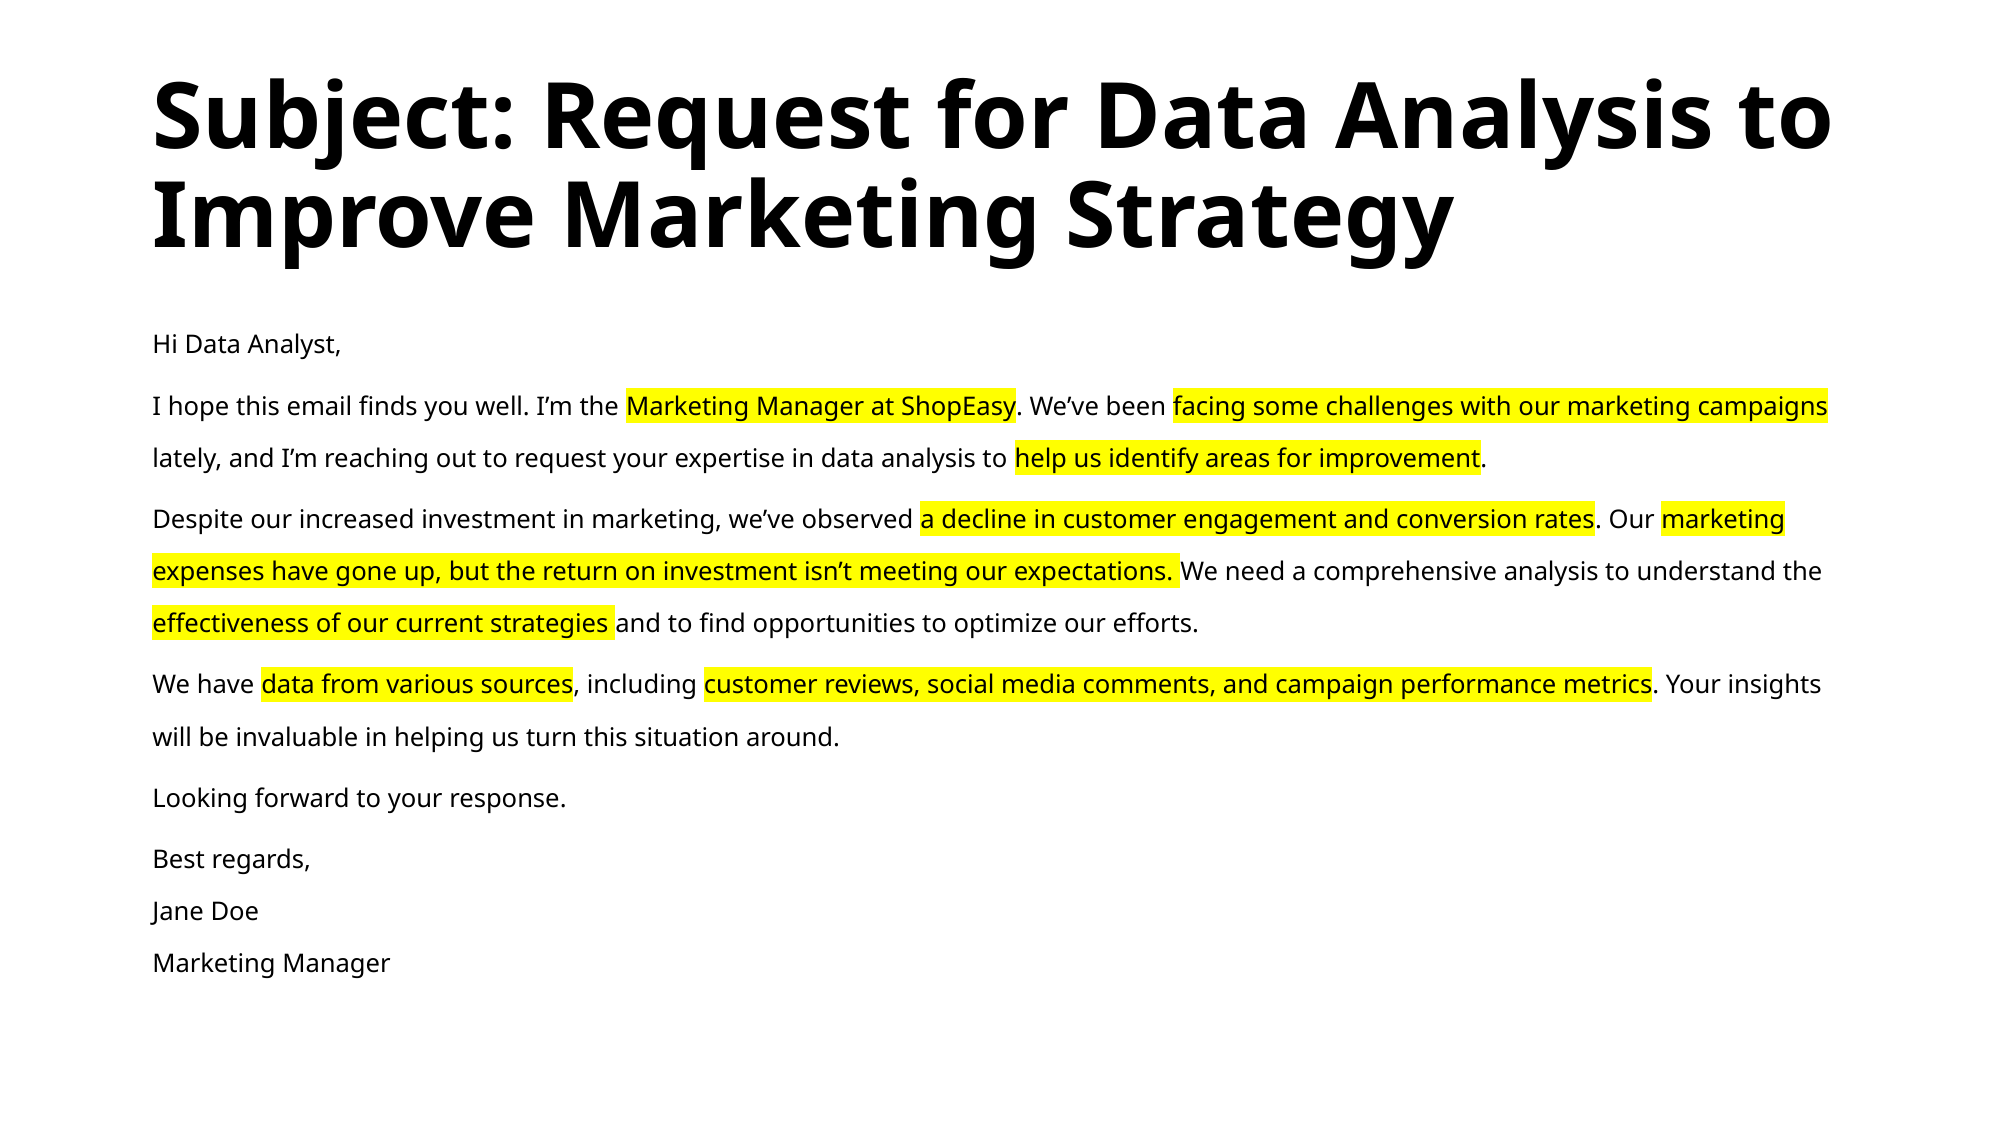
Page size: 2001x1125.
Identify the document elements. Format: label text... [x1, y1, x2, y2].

list Hi Data Analyst, I hope this email finds you well. I’m the Marketing Manager at ShopEasy. We’ve been facing some challenges with our marketing campaigns lately, and I’m reaching out to request your expertise in data analysis to help us identify areas for improvement. Despite our increased investment in marketing, we’ve observed a decline in customer engagement and conversion rates. Our marketing expenses have gone up, but the return on investment isn’t meeting our expectations. We need a comprehensive analysis to understand the effectiveness of our current strategies and to find opportunities to optimize our efforts. We have data from various sources, including customer reviews, social media comments, and campaign performance metrics. Your insights will be invaluable in helping us turn this situation around. Looking forward to your response. Best regards, Jane Doe Marketing Manager [137, 299, 1863, 1014]
title Subject: Request for Data Analysis to Improve Marketing Strategy [137, 59, 1863, 278]
